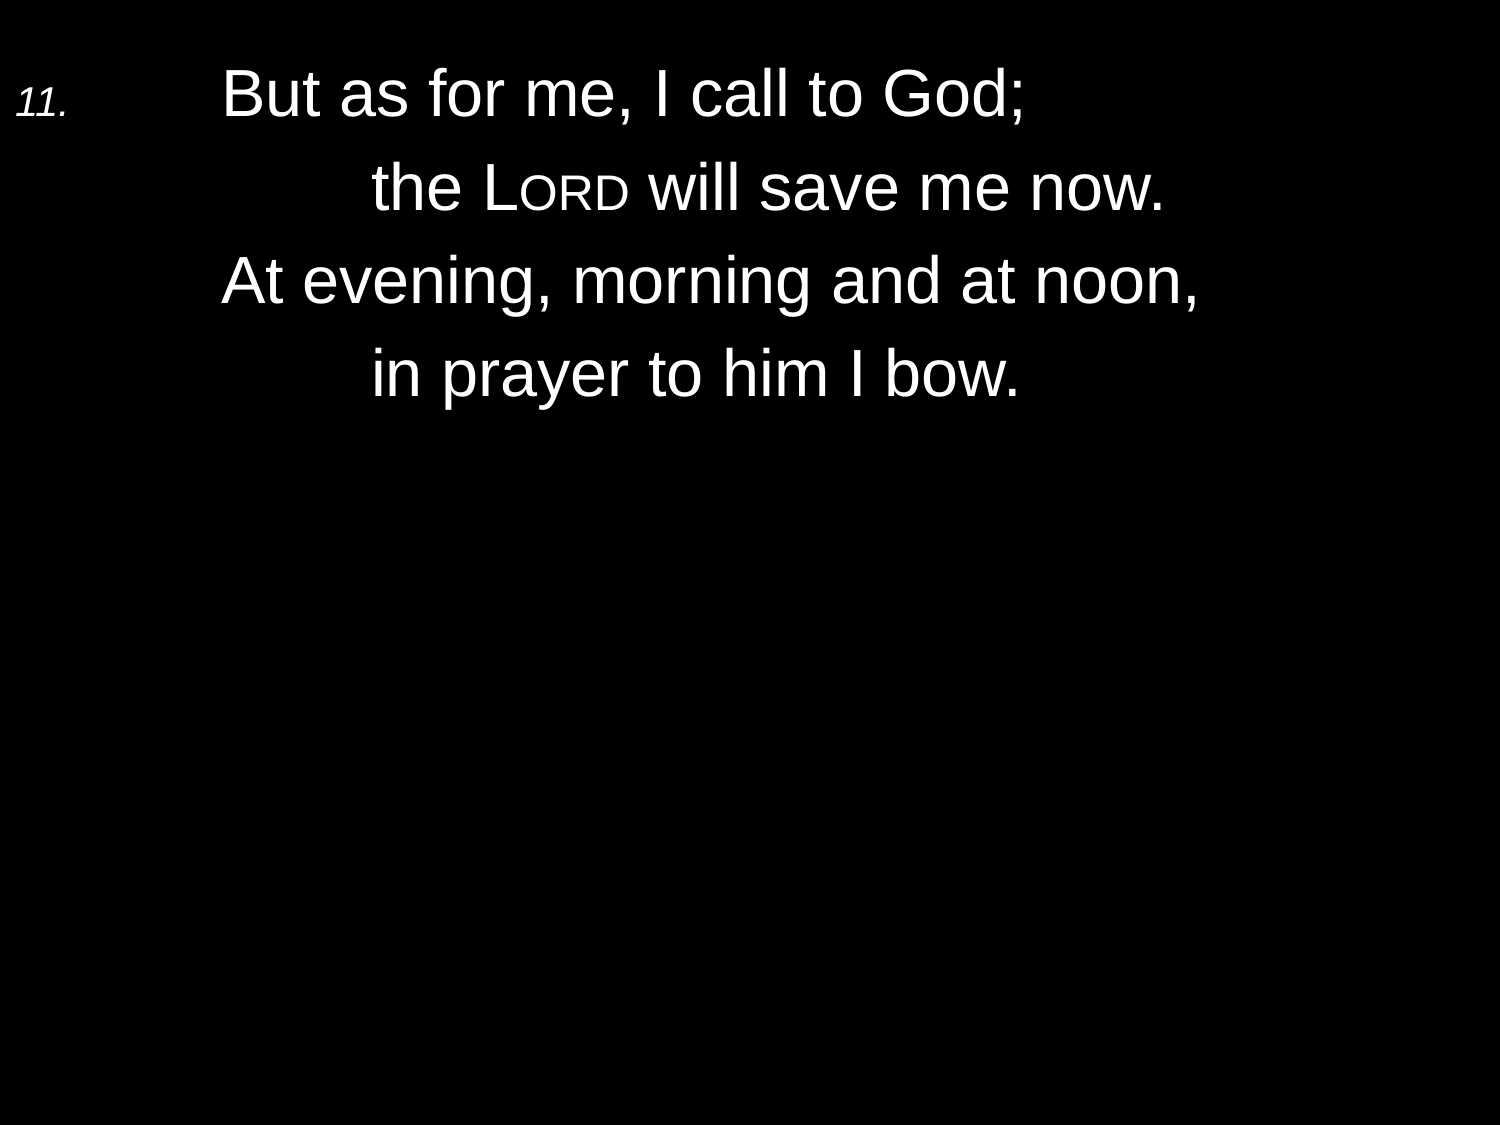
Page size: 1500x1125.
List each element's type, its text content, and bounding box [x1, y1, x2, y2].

list 11. But as for me, I call to God; the Lord will save me now. At evening, morning and at noon, in prayer to him I bow. [0, 42, 1500, 1047]
